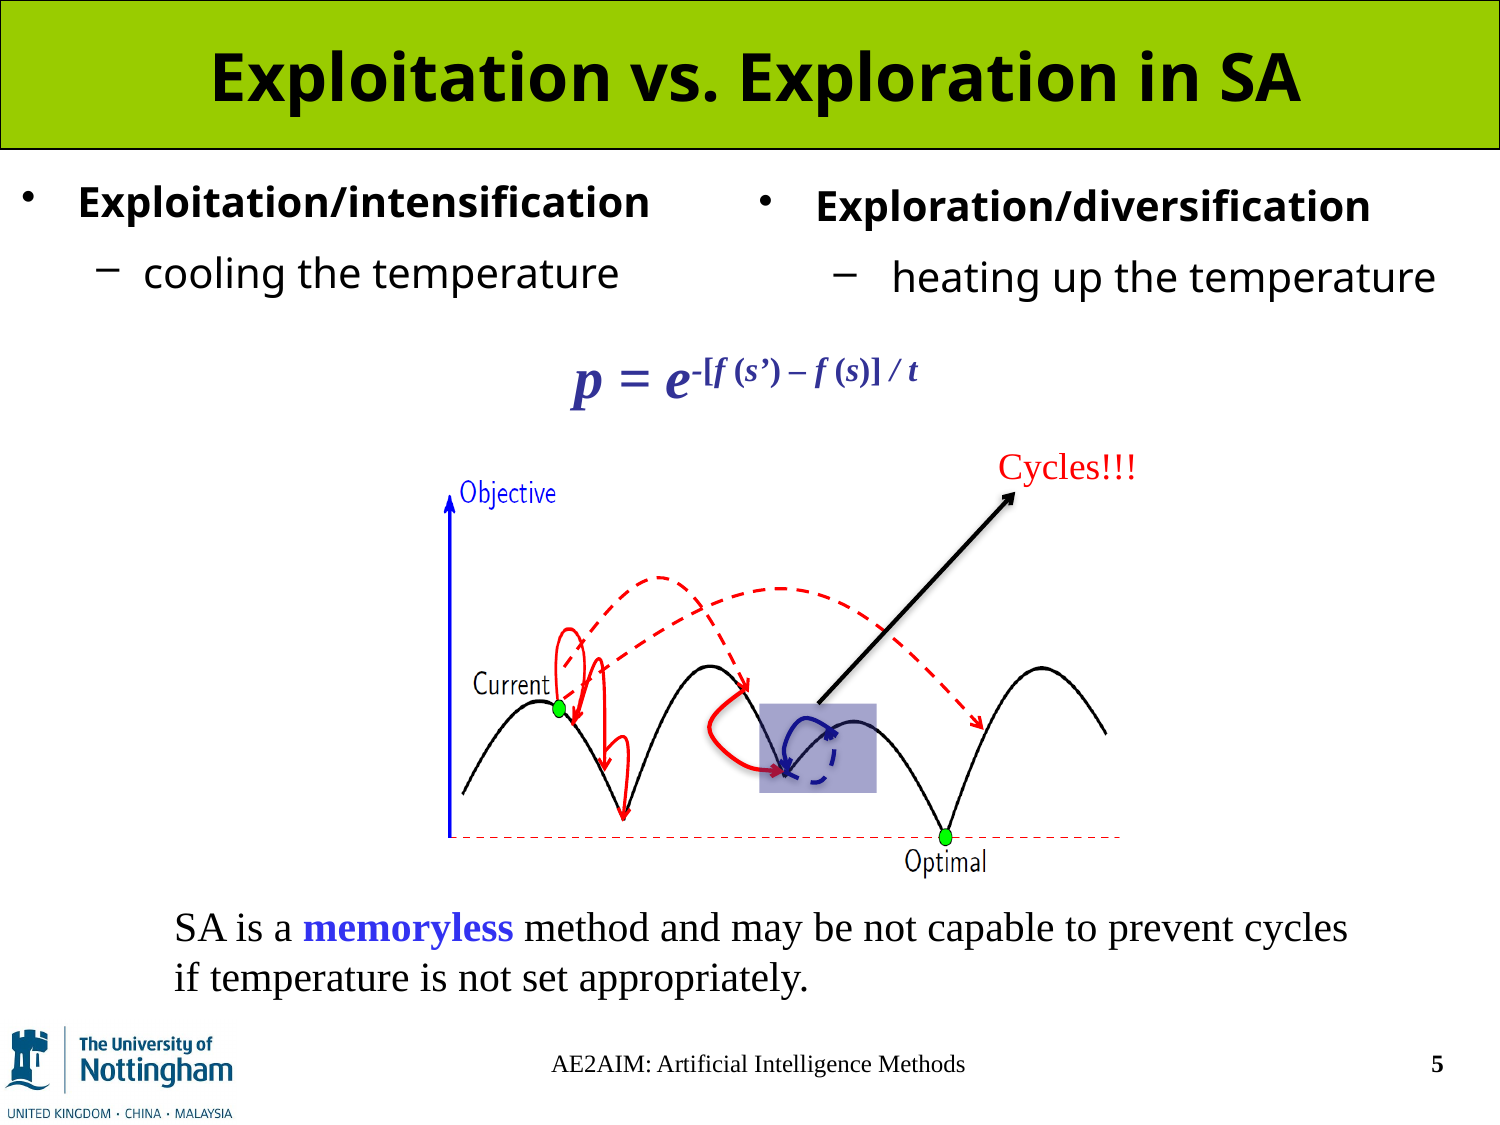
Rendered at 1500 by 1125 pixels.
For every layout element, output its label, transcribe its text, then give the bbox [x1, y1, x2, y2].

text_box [424, 434, 1176, 883]
text_box SA is a memoryless method and may be not capable to prevent cycles if temperature is not set appropriately. [159, 892, 1365, 1007]
text_box p = e-[f (s’) – f (s)] / t [559, 333, 1056, 418]
list Exploitation/intensification cooling the temperature [6, 168, 785, 736]
footer AE2AIM: Artificial Intelligence Methods [348, 1039, 1176, 1118]
slide_number 5 [1293, 1039, 1460, 1118]
picture [0, 1019, 237, 1125]
text_box Exploration/diversification heating up the temperature [743, 172, 1494, 310]
title Exploitation vs. Exploration in SA [41, 11, 1471, 138]
